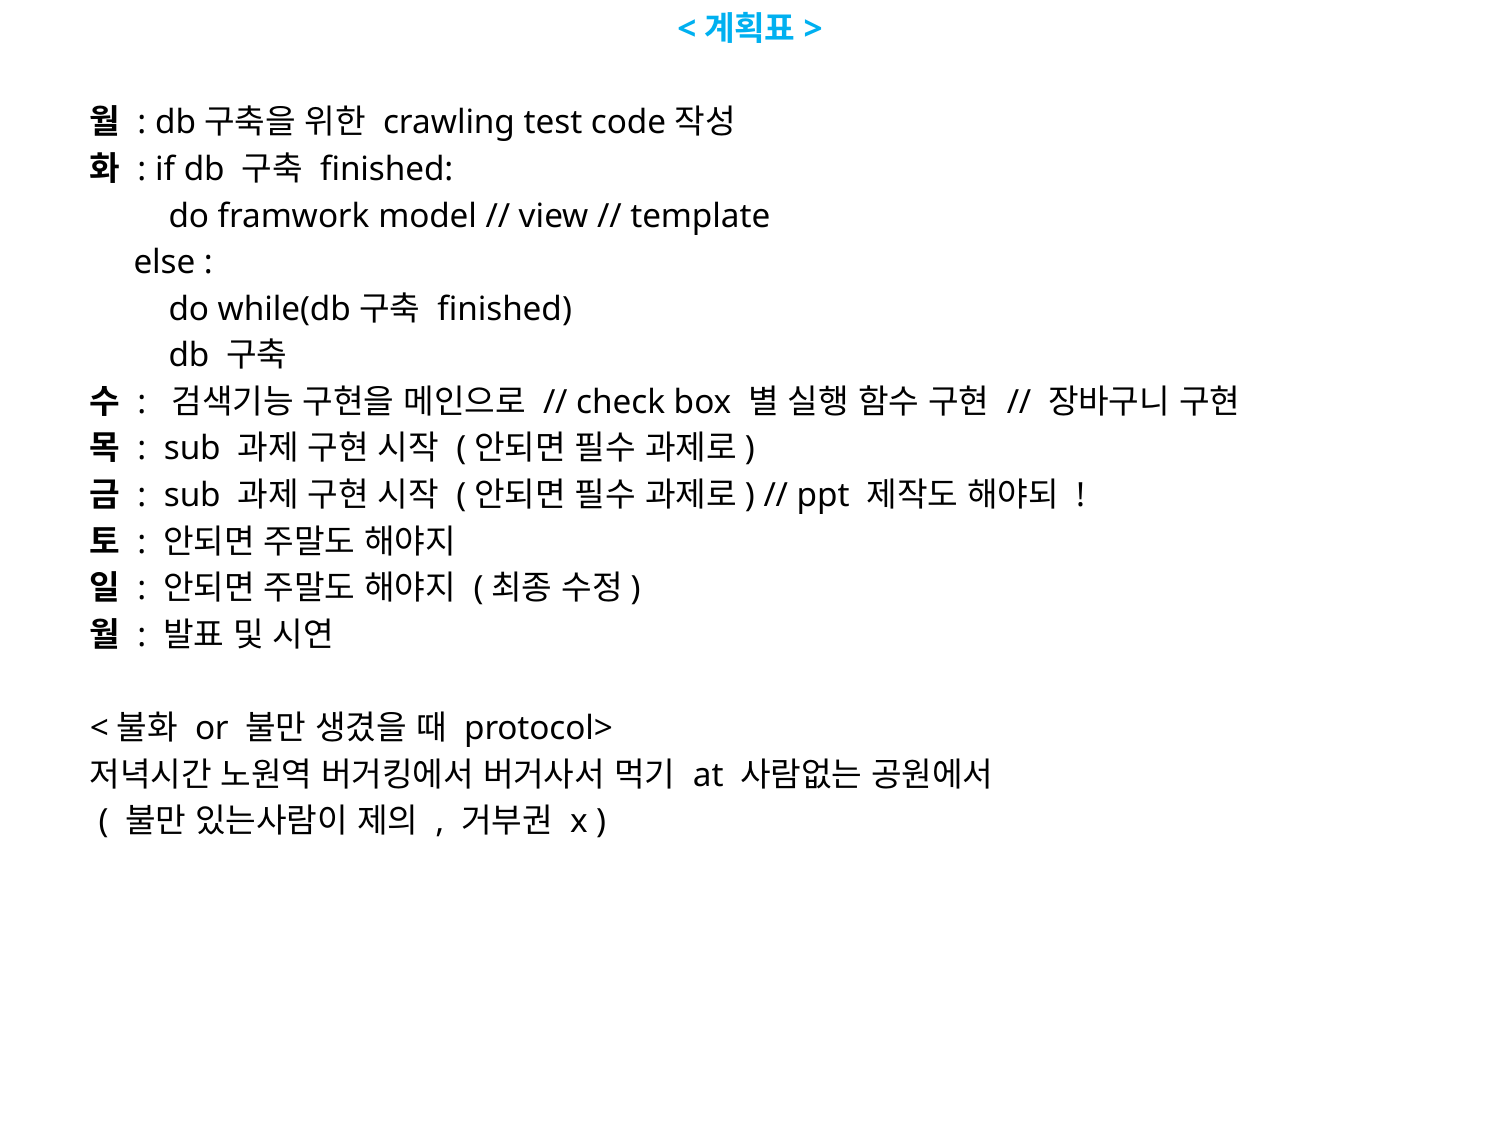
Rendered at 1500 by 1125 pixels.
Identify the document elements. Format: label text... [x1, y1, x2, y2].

list <계획표> 월 : db구축을 위한 crawling test code작성 화 : if db 구축 finished: do framwork model // view // template else : do while(db구축 finished) db 구축 수 : 검색기능 구현을 메인으로 // check box 별 실행 함수 구현 // 장바구니 구현 목 : sub 과제 구현 시작 (안되면 필수 과제로) 금 : sub 과제 구현 시작 (안되면 필수 과제로) // ppt 제작도 해야되 ! 토 : 안되면 주말도 해야지 일 : 안되면 주말도 해야지 (최종 수정) 월 : 발표 및 시연 <불화 or 불만 생겼을 때 protocol> 저녁시간 노원역 버거킹에서 버거사서 먹기 at 사람없는 공원에서 ( 불만 있는사람이 제의 , 거부권 x ) [75, 0, 1425, 1125]
